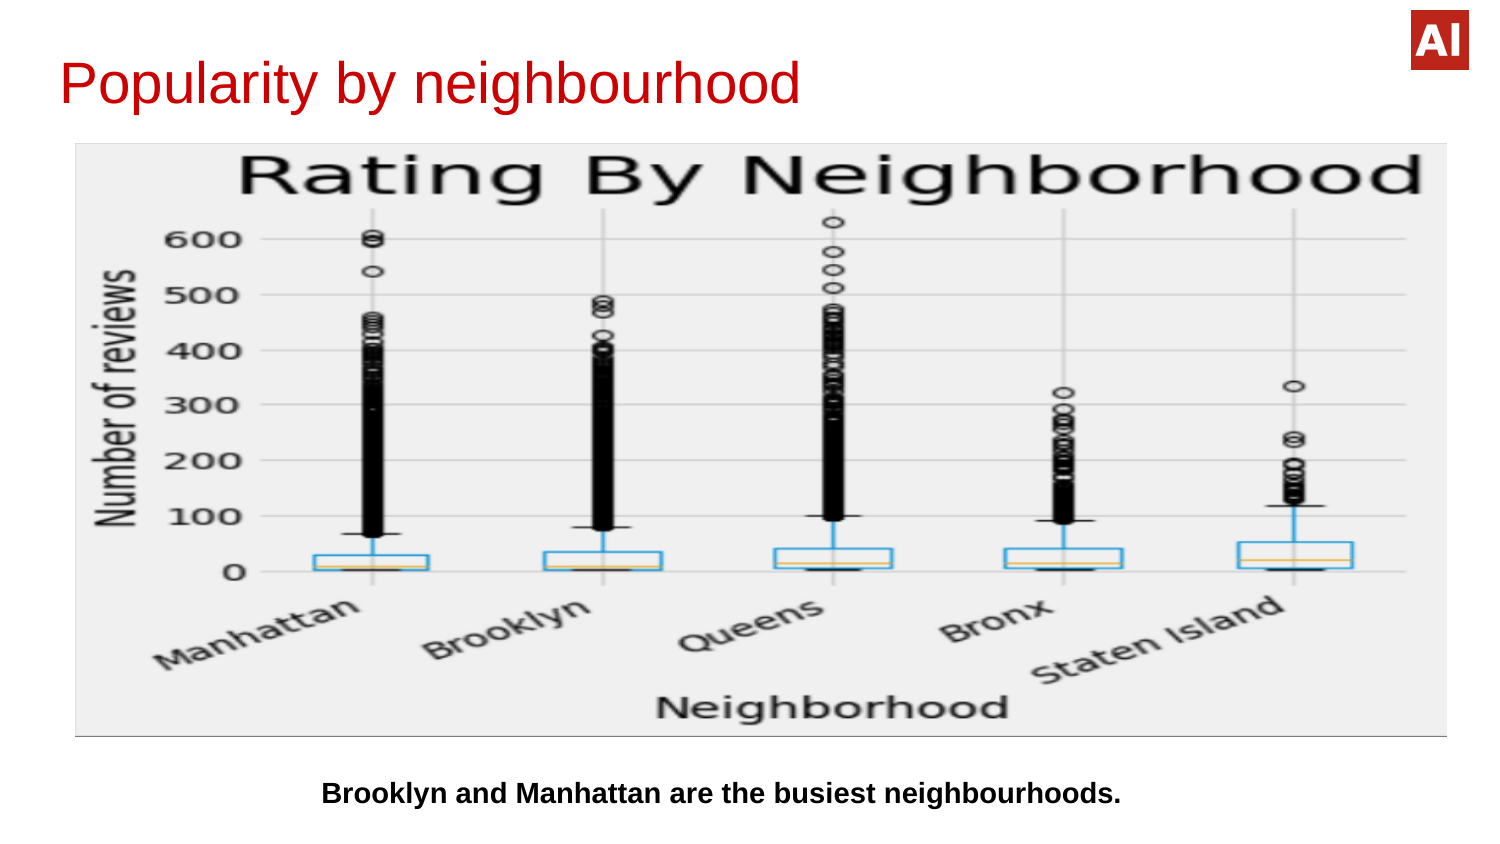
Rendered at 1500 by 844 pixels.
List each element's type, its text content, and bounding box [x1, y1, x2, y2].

text_box Brooklyn and Manhattan are the busiest neighbourhoods. [306, 767, 1406, 817]
title Popularity by neighbourhood [44, 30, 1443, 125]
picture [74, 143, 1447, 738]
picture [1411, 10, 1469, 70]
